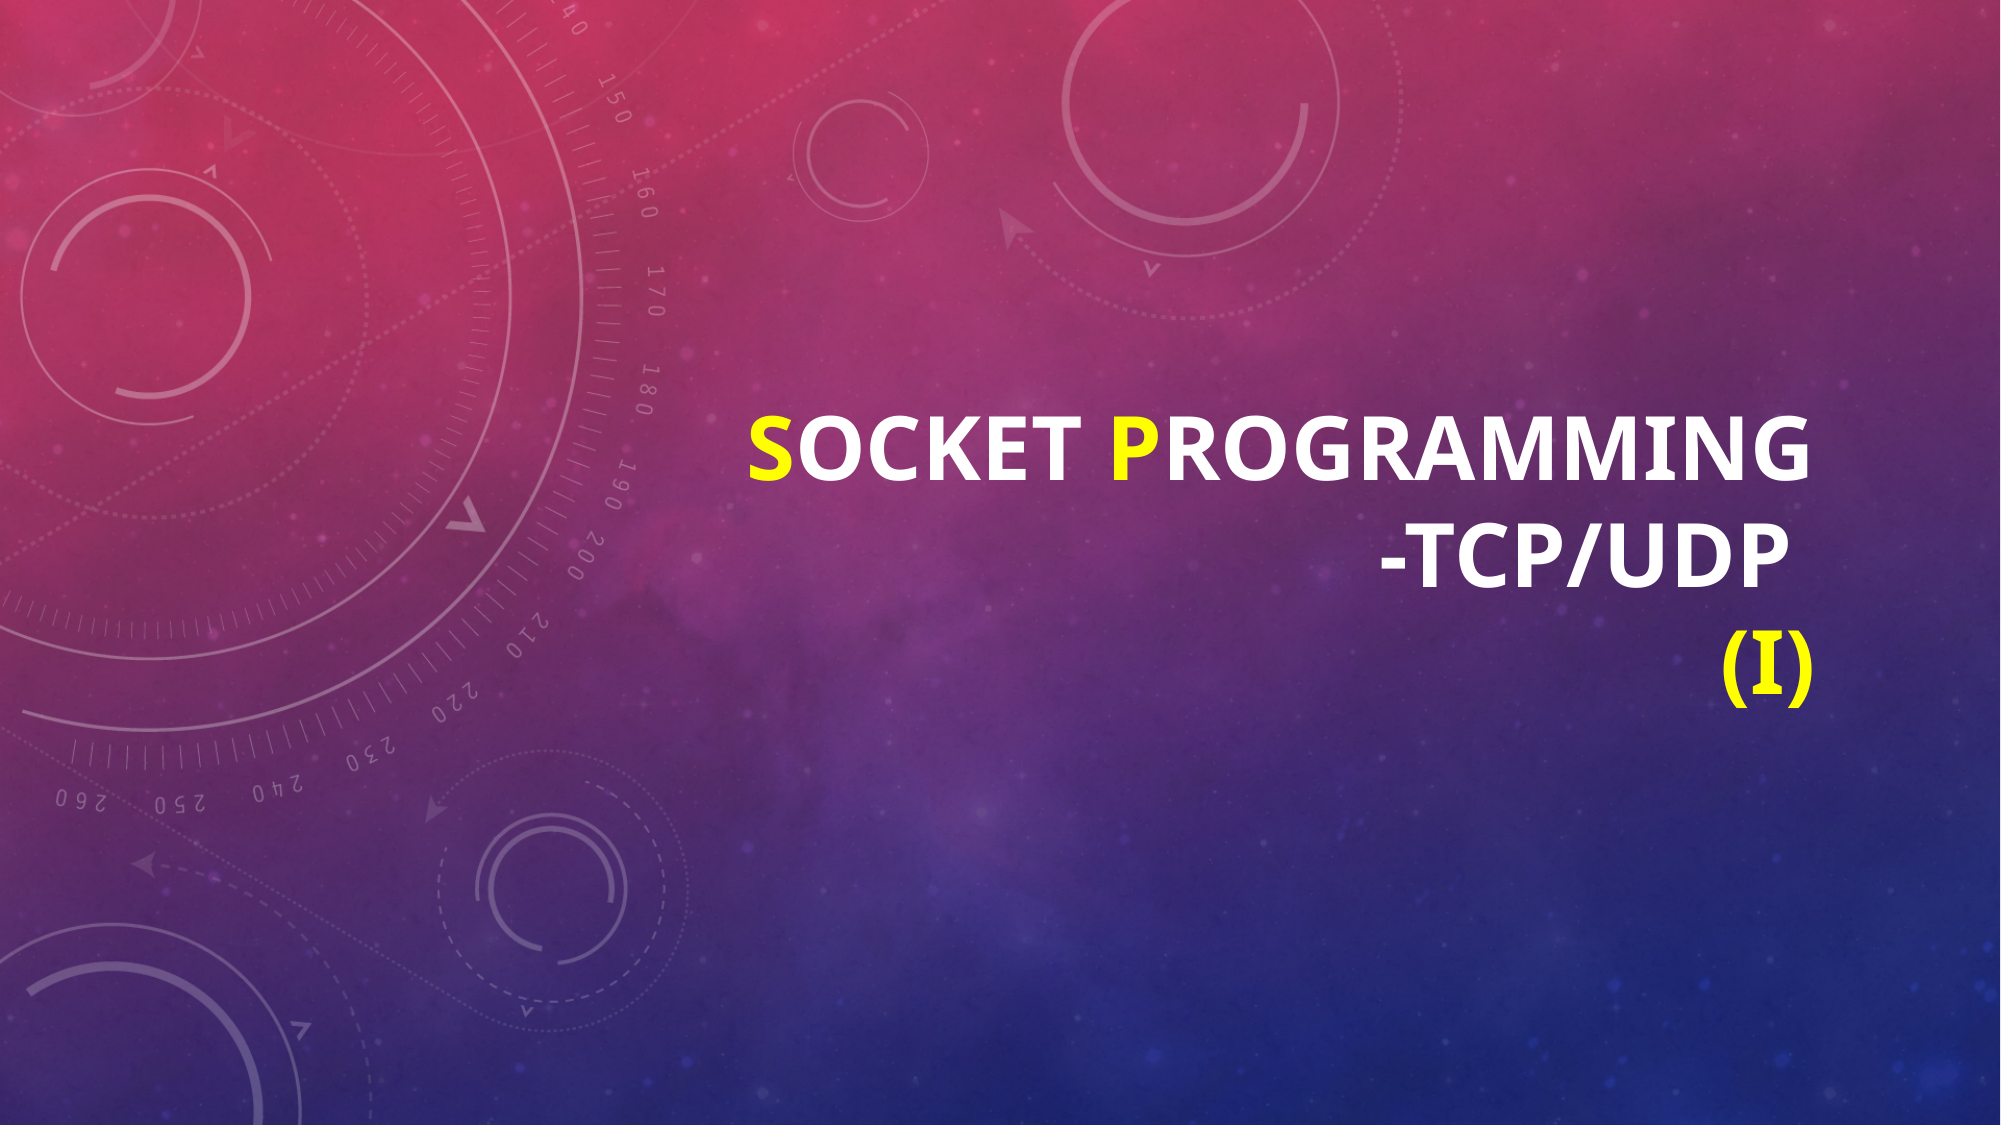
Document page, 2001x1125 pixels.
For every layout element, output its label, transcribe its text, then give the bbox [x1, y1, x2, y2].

title Socket programming -TCP/UDP (I) [650, 322, 1831, 720]
picture [0, 0, 2001, 1125]
